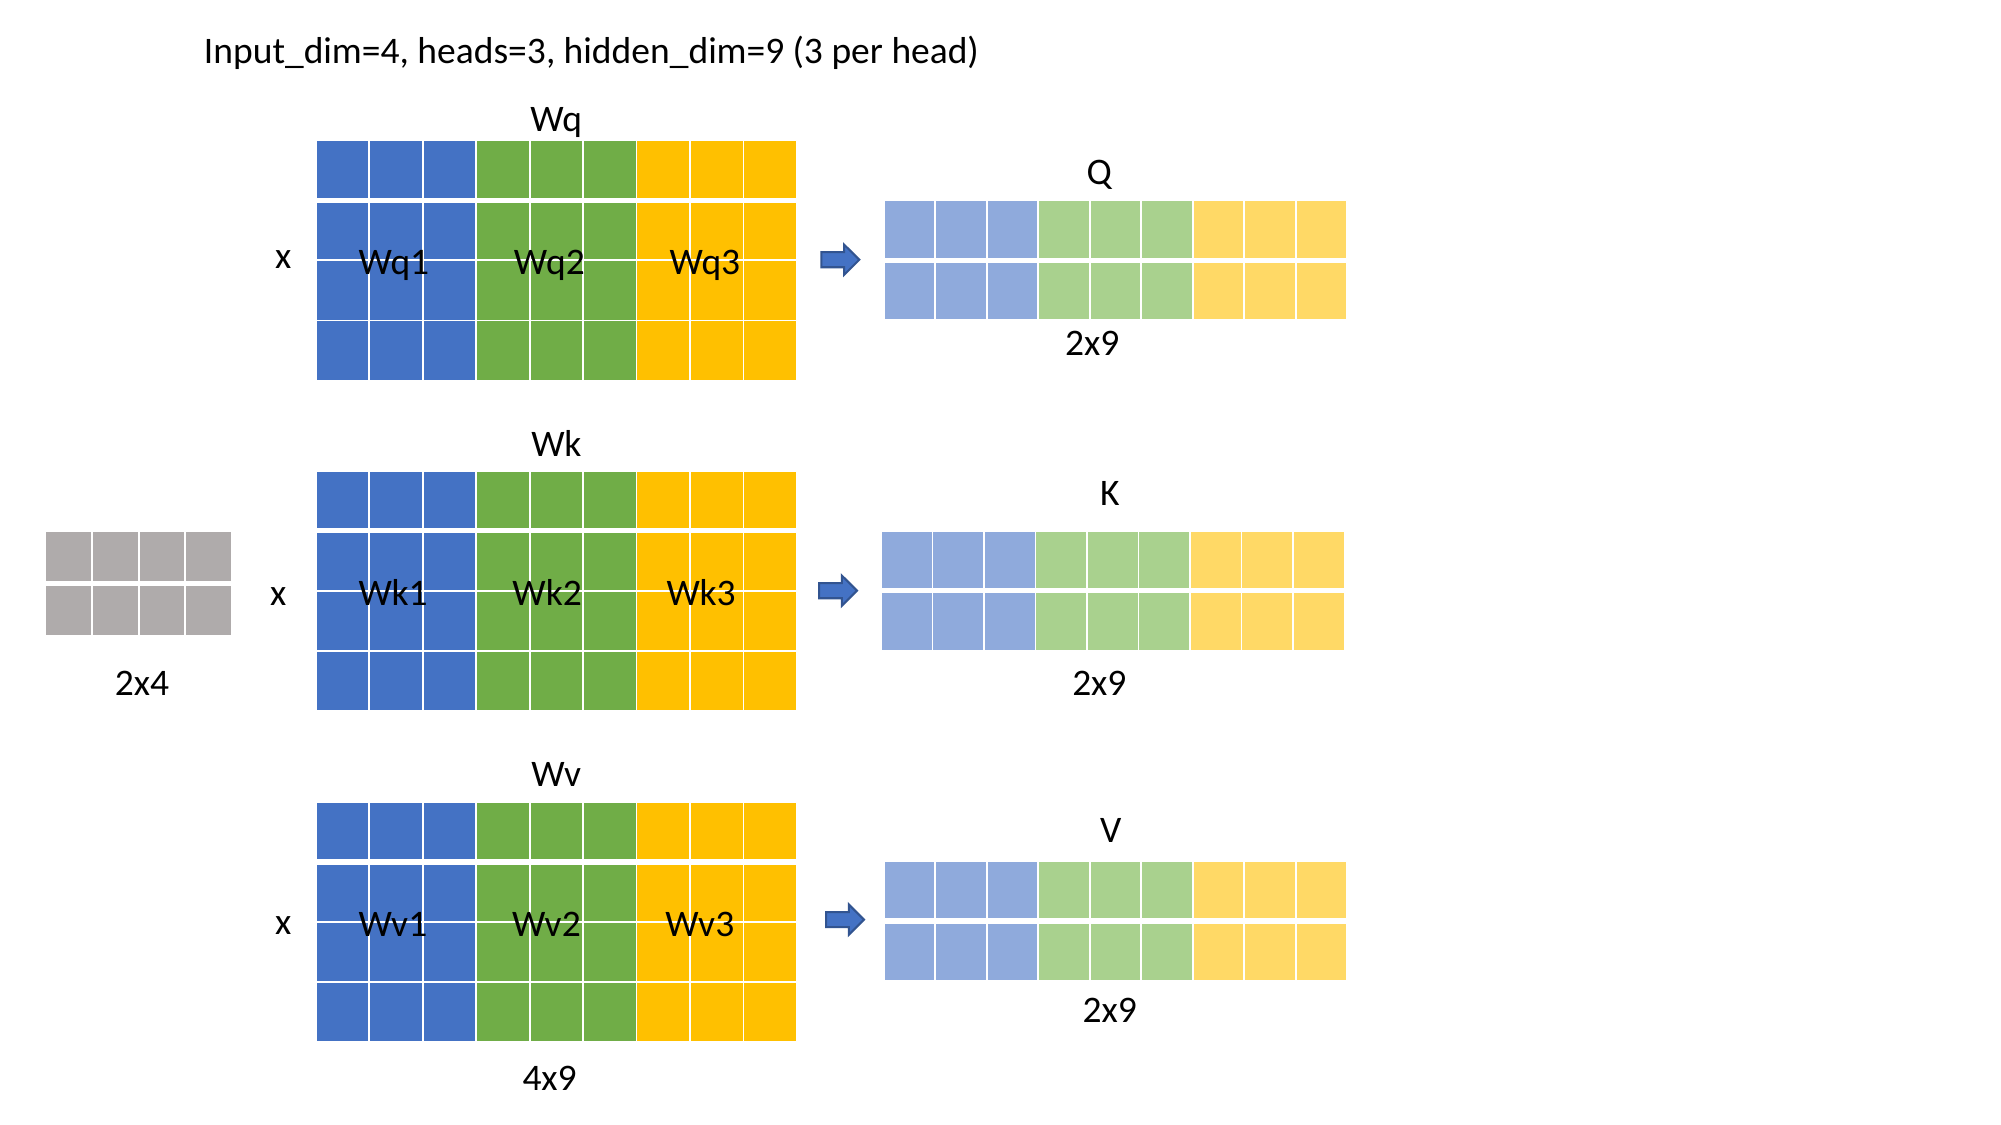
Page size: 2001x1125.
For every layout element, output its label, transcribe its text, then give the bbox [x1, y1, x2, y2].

table_cell [1036, 593, 1086, 650]
table_cell [1242, 593, 1292, 650]
table_cell [477, 652, 529, 710]
table_cell [317, 983, 368, 1041]
text_box Wv1 Wv2 Wv3 [343, 891, 770, 952]
table_cell [691, 290, 743, 320]
text_box Wk [516, 411, 597, 471]
table_header [988, 201, 1037, 258]
table_header [637, 803, 689, 859]
text_box 2x9 [1057, 650, 1142, 710]
table_cell [424, 321, 475, 380]
table_cell [424, 952, 475, 981]
table_cell [744, 261, 796, 320]
table_header [691, 472, 743, 528]
table_cell [637, 983, 689, 1041]
table_header [531, 146, 582, 198]
table_header [882, 532, 932, 588]
table_cell [1039, 924, 1089, 980]
table_cell [424, 983, 475, 1041]
table_header [1191, 532, 1241, 588]
table_cell [477, 203, 529, 229]
text_box V [1085, 797, 1137, 858]
table_cell [424, 621, 475, 650]
table_header [317, 141, 368, 198]
table_cell [531, 203, 582, 229]
table_header [1297, 862, 1346, 918]
text_box x [255, 560, 302, 621]
table_cell [140, 586, 184, 635]
text_box 4x9 [507, 1045, 592, 1106]
table_cell [424, 290, 475, 320]
table_cell [584, 321, 636, 380]
table_cell [637, 952, 689, 981]
table_cell [691, 321, 743, 380]
table_cell [584, 652, 636, 710]
text_box x [260, 223, 307, 284]
table_cell [424, 533, 475, 560]
table_cell [531, 865, 582, 891]
table_cell [1297, 924, 1346, 980]
table_cell [744, 321, 796, 380]
table_header [370, 141, 422, 198]
table_cell [691, 983, 743, 1041]
table_header [93, 532, 138, 581]
table_header [317, 803, 368, 859]
table_cell [691, 203, 743, 229]
table_cell [1294, 593, 1344, 650]
text_box 2x9 [1067, 977, 1152, 1037]
table_cell [531, 983, 582, 1041]
table_cell [985, 593, 1035, 650]
table_cell [370, 952, 422, 981]
table_cell [477, 983, 529, 1041]
table_cell [46, 586, 91, 635]
table_cell [477, 621, 529, 650]
table_header [1194, 862, 1243, 918]
text_box 2x4 [99, 650, 184, 711]
table_cell [637, 321, 689, 380]
table_cell [1039, 263, 1089, 319]
table_cell [936, 924, 986, 980]
table_cell [1194, 263, 1243, 319]
table_header [370, 472, 422, 528]
table_cell [744, 533, 796, 590]
table_cell [477, 290, 529, 320]
table_cell [1142, 263, 1192, 319]
table_header [1245, 862, 1295, 918]
table_cell [370, 865, 422, 891]
table_cell [637, 621, 689, 650]
table_cell [584, 621, 636, 650]
table_cell [1088, 593, 1138, 650]
table_cell [744, 592, 796, 650]
table_header [477, 803, 529, 859]
table_header [1091, 862, 1140, 918]
table_cell [1297, 263, 1346, 319]
table_cell [370, 533, 422, 560]
table_header [1088, 532, 1138, 588]
table_cell [93, 586, 138, 635]
table_cell [317, 261, 368, 320]
table_cell [584, 983, 636, 1041]
table_cell [1142, 924, 1192, 980]
table_header [1242, 532, 1292, 588]
table_header [477, 472, 529, 528]
table_cell [1139, 593, 1189, 650]
table_cell [744, 923, 796, 981]
table_header [1194, 201, 1243, 258]
table_cell [370, 652, 422, 710]
text_box [820, 242, 861, 278]
table_cell [531, 321, 582, 380]
table_cell [744, 983, 796, 1041]
table_header [936, 201, 986, 258]
table_header [637, 472, 689, 528]
table_cell [531, 952, 582, 981]
table_cell [1091, 263, 1140, 319]
table_cell [531, 290, 582, 320]
table_cell [691, 952, 743, 981]
table_cell [637, 652, 689, 710]
text_box Q [1071, 139, 1127, 200]
table_cell [317, 652, 368, 710]
table_cell [317, 865, 368, 921]
table_header [1036, 532, 1086, 588]
table_cell [637, 533, 689, 560]
text_box x [260, 889, 307, 950]
text_box Wq [515, 86, 598, 146]
text_box K [1085, 460, 1135, 521]
table_cell [317, 321, 368, 380]
table_header [1139, 532, 1189, 588]
table_header [1039, 201, 1089, 258]
table_cell [477, 865, 529, 891]
table_cell [1191, 593, 1241, 650]
table_cell [477, 321, 529, 380]
table_cell [744, 865, 796, 921]
text_box Input_dim=4, heads=3, hidden_dim=9 (3 per head) [189, 18, 995, 79]
table_cell [584, 952, 636, 981]
table_header [988, 862, 1037, 918]
table_header [744, 803, 796, 859]
table_cell [691, 621, 743, 650]
table_cell [885, 924, 934, 980]
table_cell [531, 621, 582, 650]
table_cell [637, 865, 689, 891]
table_header [691, 803, 743, 859]
table_header [1245, 201, 1295, 258]
table_header [1142, 201, 1192, 258]
table_cell [370, 621, 422, 650]
table_header [637, 141, 689, 198]
table_header [584, 803, 636, 859]
table_header [1091, 201, 1140, 258]
table_cell [691, 652, 743, 710]
table_cell [1194, 924, 1243, 980]
table_cell [584, 533, 636, 560]
table_cell [744, 203, 796, 259]
table_header [1142, 862, 1192, 918]
table_header [370, 803, 422, 859]
text_box 2x9 [1050, 310, 1135, 371]
table_cell [370, 290, 422, 320]
table_header [584, 472, 636, 528]
text_box Wk1 Wk2 Wk3 [343, 560, 770, 621]
table_cell [744, 652, 796, 710]
table_header [424, 141, 475, 198]
table_header [744, 141, 796, 198]
table_header [933, 532, 983, 588]
table_cell [936, 263, 986, 319]
table_cell [885, 263, 934, 319]
text_box [825, 901, 866, 938]
table_cell [584, 290, 636, 320]
text_box [818, 573, 859, 609]
table_cell [637, 203, 689, 229]
table_cell [370, 983, 422, 1041]
table_header [936, 862, 986, 918]
table_header [46, 532, 91, 581]
table_cell [477, 533, 529, 560]
table_cell [691, 865, 743, 891]
table_cell [317, 533, 368, 590]
table_header [584, 141, 636, 198]
table_cell [584, 865, 636, 891]
table_header [317, 472, 368, 528]
table_header [1039, 862, 1089, 918]
table_header [531, 472, 582, 528]
table_header [1294, 532, 1344, 588]
table_cell [531, 533, 582, 560]
table_header [186, 532, 231, 581]
table_cell [370, 321, 422, 380]
table_header [885, 862, 934, 918]
table_cell [477, 952, 529, 981]
table_cell [186, 586, 231, 635]
table_cell [1245, 263, 1295, 319]
text_box Wv [516, 741, 597, 802]
table_cell [424, 865, 475, 891]
table_cell [882, 593, 932, 650]
table_cell [1091, 924, 1140, 977]
table_header [985, 532, 1035, 588]
table_header [424, 472, 475, 528]
table_cell [988, 924, 1037, 980]
table_cell [933, 593, 983, 650]
table_cell [637, 290, 689, 320]
table_header [744, 472, 796, 528]
table_cell [531, 652, 582, 710]
table_cell [1245, 924, 1295, 980]
table_cell [988, 263, 1037, 319]
table_cell [584, 203, 636, 229]
table_header [531, 803, 582, 859]
table_cell [691, 533, 743, 560]
table_header [140, 532, 184, 581]
table_cell [317, 203, 368, 259]
table_cell [424, 203, 475, 229]
table_cell [424, 652, 475, 710]
table_cell [317, 923, 368, 981]
table_header [477, 141, 529, 198]
table_header [424, 803, 475, 859]
text_box Wq1 Wq2 Wq3 [343, 229, 770, 290]
table_header [1297, 201, 1346, 258]
table_header [885, 201, 934, 258]
table_cell [317, 592, 368, 650]
table_header [691, 141, 743, 198]
table_cell [370, 203, 422, 229]
